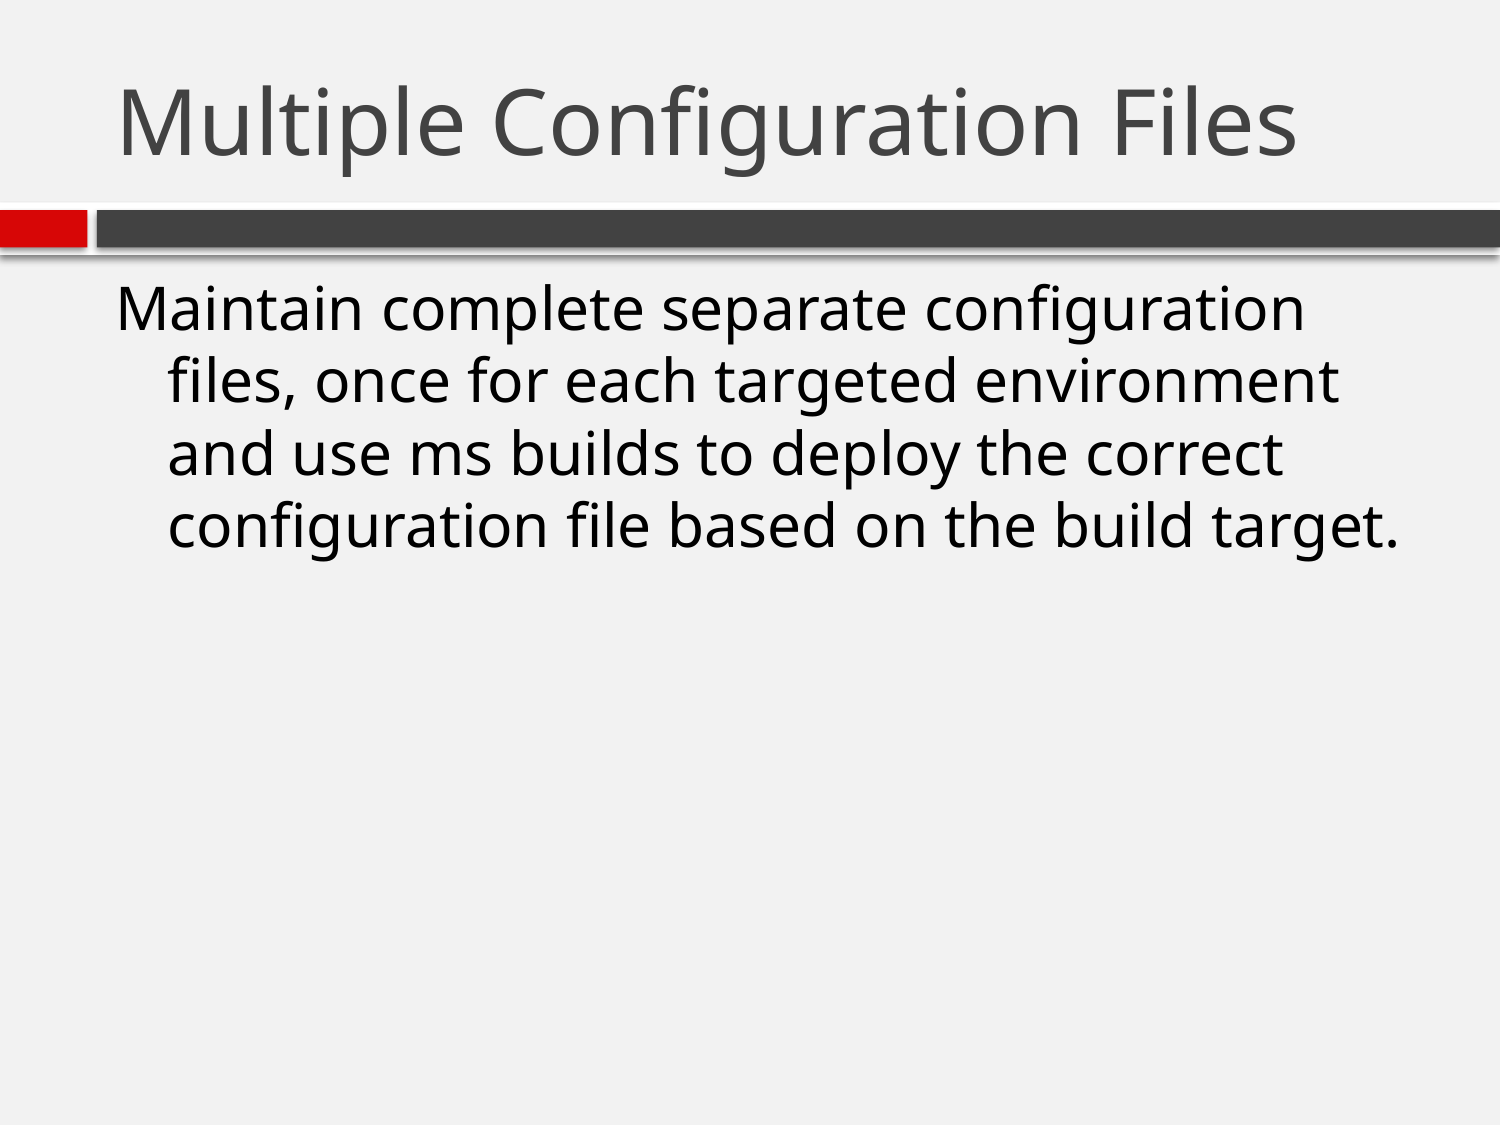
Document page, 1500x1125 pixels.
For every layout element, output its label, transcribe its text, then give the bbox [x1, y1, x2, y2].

list Maintain complete separate configuration files, once for each targeted environment and use ms builds to deploy the correct configuration file based on the build target. [100, 262, 1438, 1000]
title Multiple Configuration Files [100, 37, 1438, 200]
